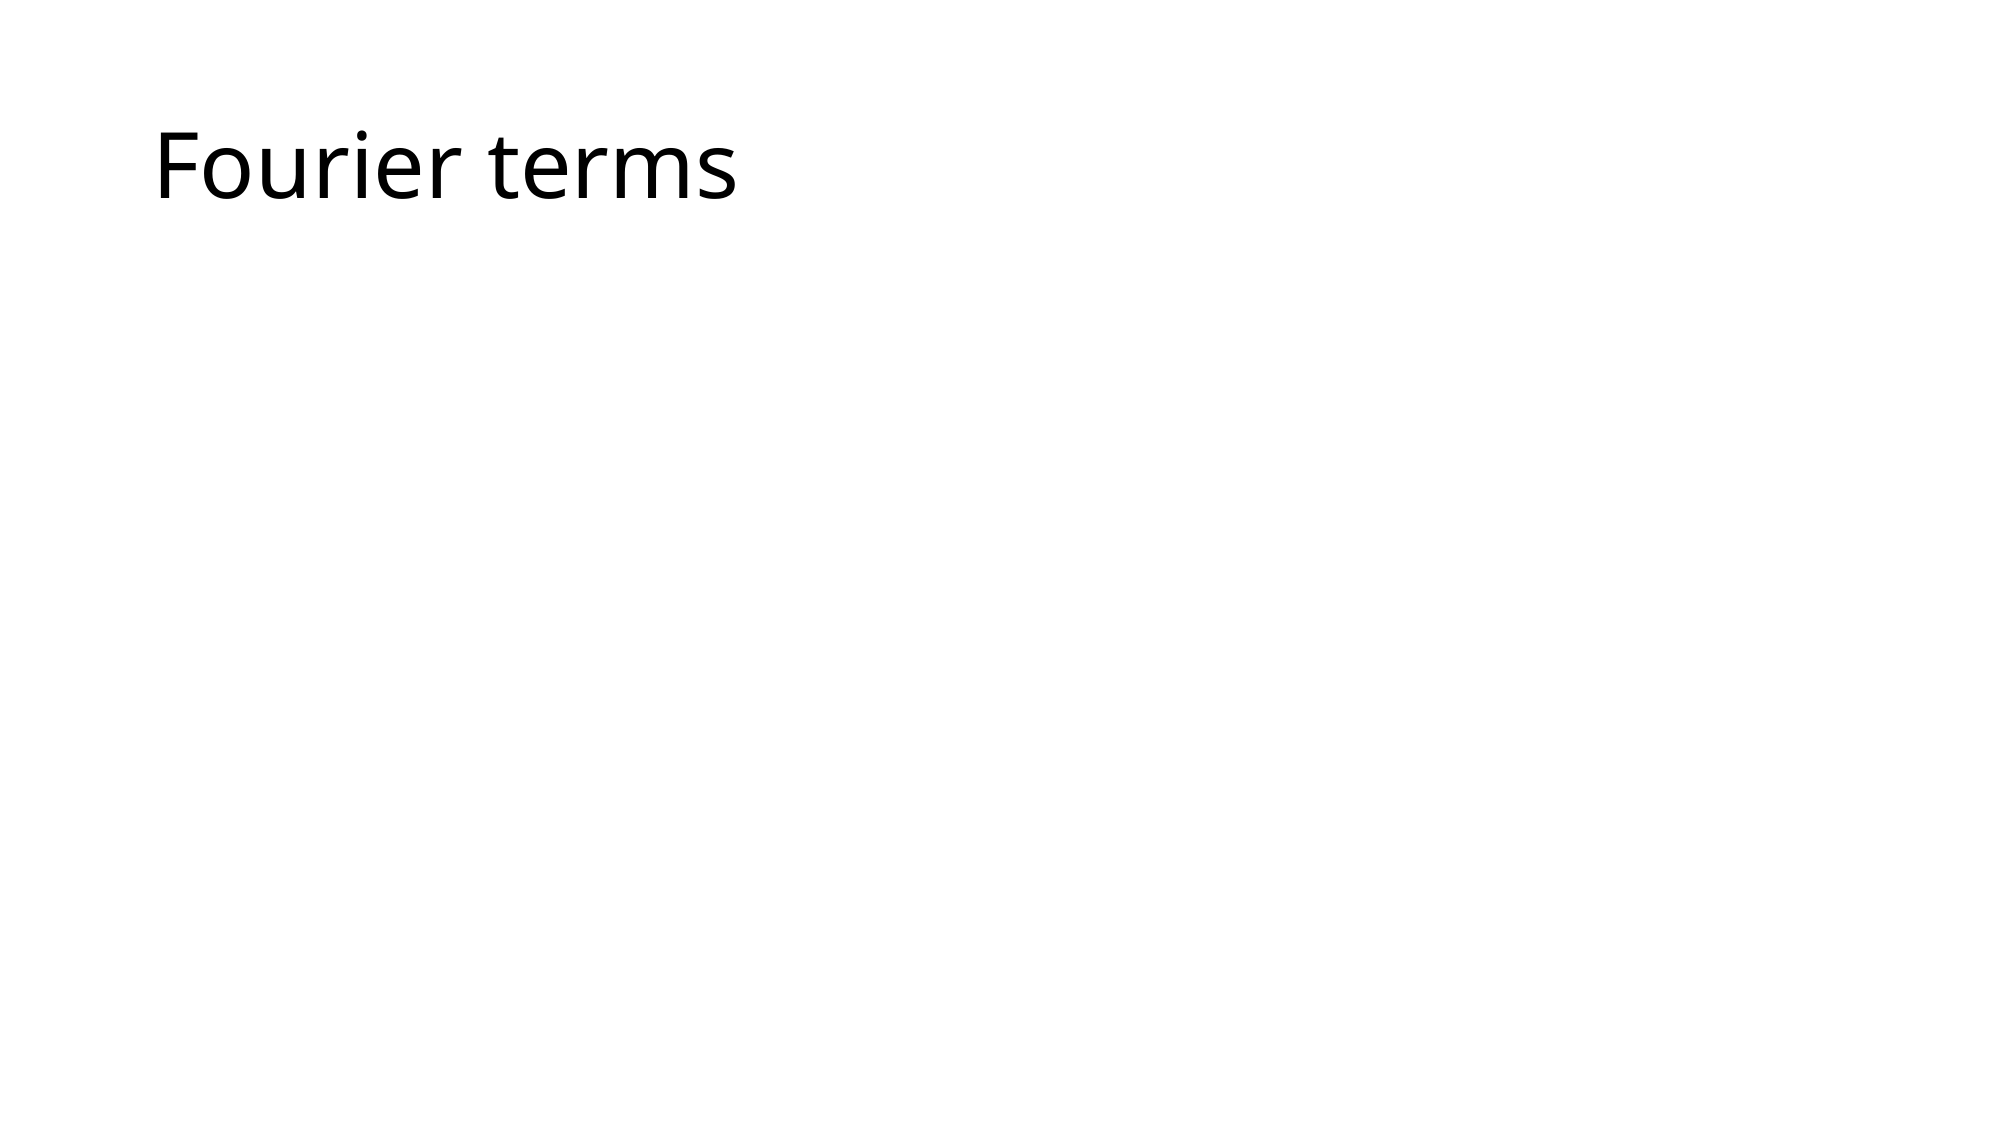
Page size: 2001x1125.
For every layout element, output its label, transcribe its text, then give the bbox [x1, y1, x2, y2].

title Fourier terms [137, 59, 1863, 278]
